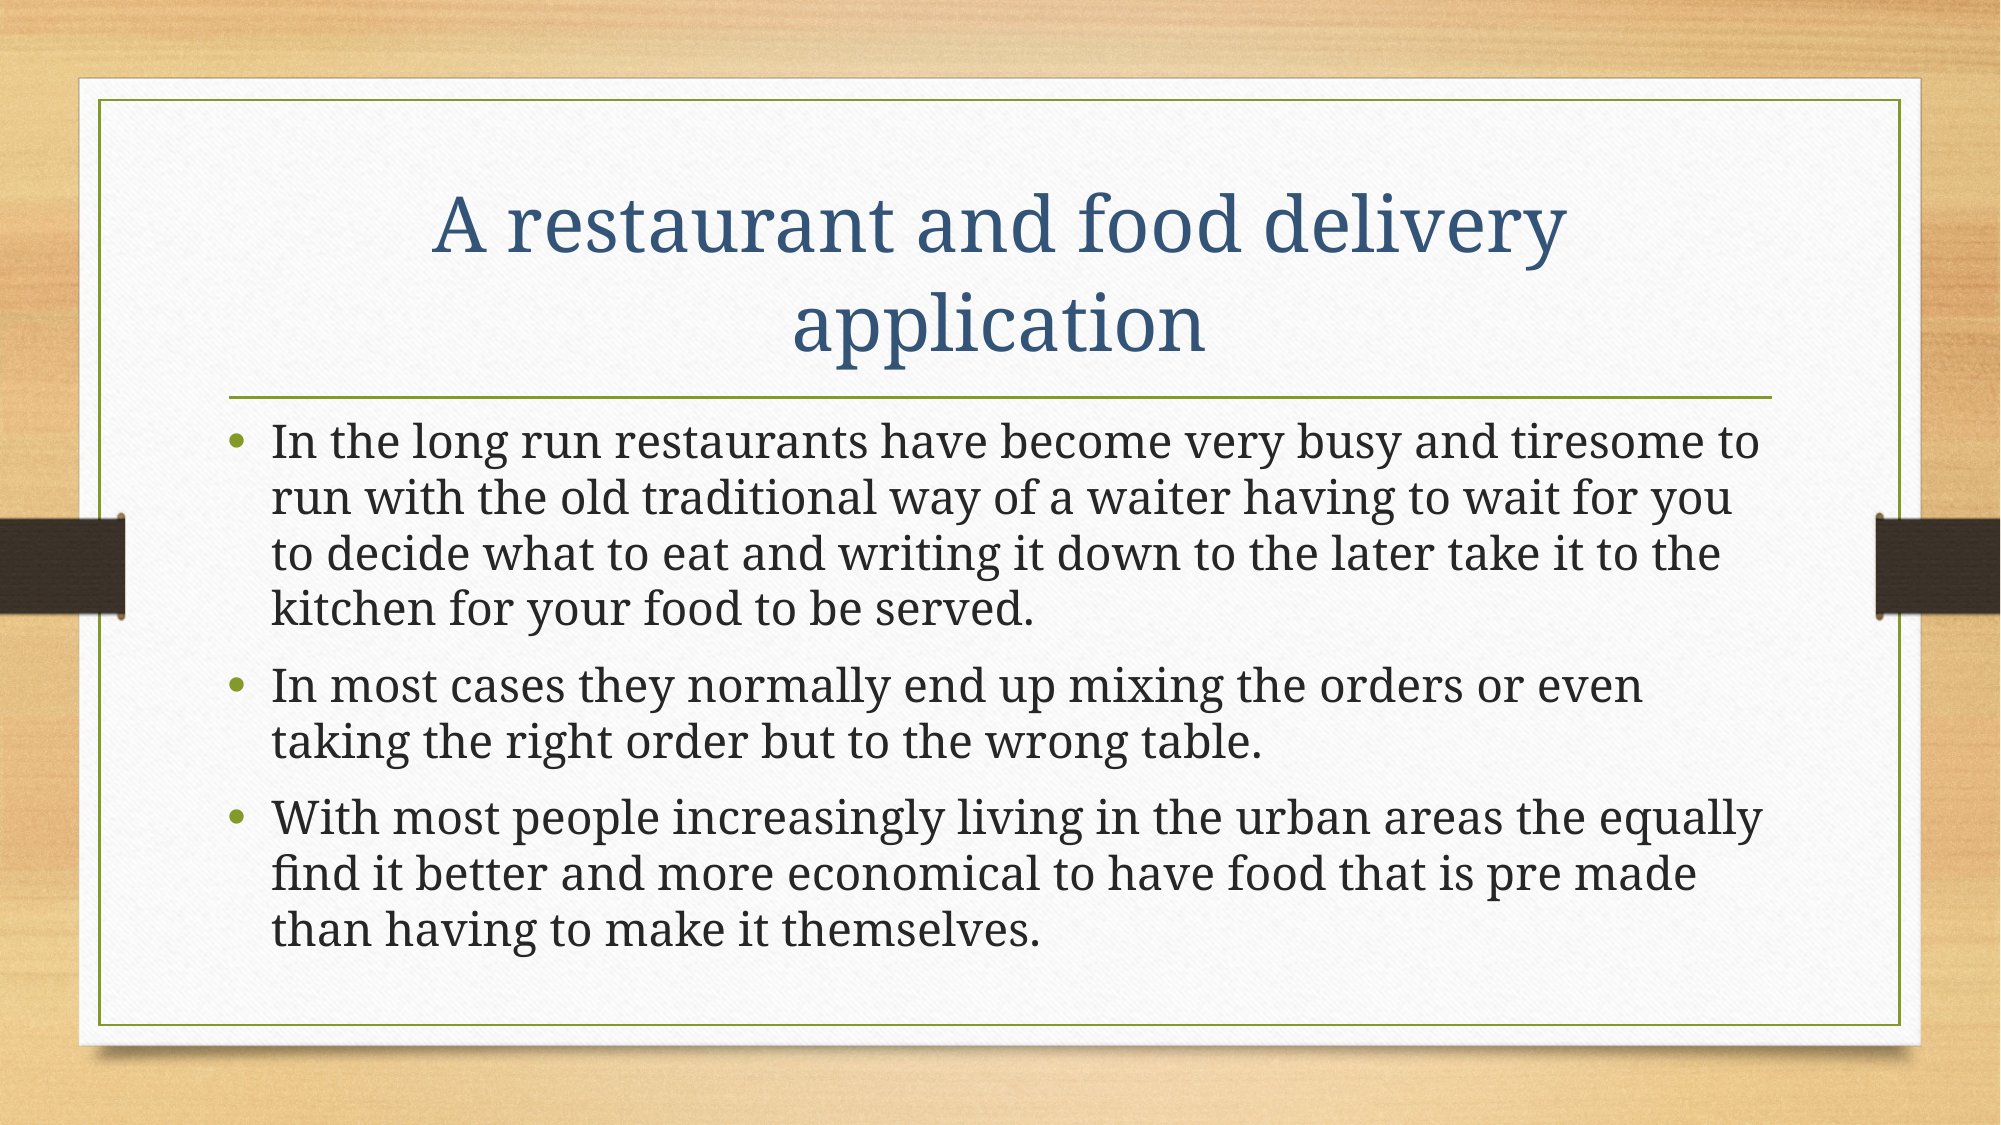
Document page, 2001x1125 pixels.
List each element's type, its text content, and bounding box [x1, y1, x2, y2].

title A restaurant and food delivery application [212, 161, 1788, 375]
list In the long run restaurants have become very busy and tiresome to run with the old traditional way of a waiter having to wait for you to decide what to eat and writing it down to the later take it to the kitchen for your food to be served. In most cases they normally end up mixing the orders or even taking the right order but to the wrong table. With most people increasingly living in the urban areas the equally find it better and more economical to have food that is pre made than having to make it themselves. [212, 404, 1788, 964]
picture [0, 0, 2001, 1125]
